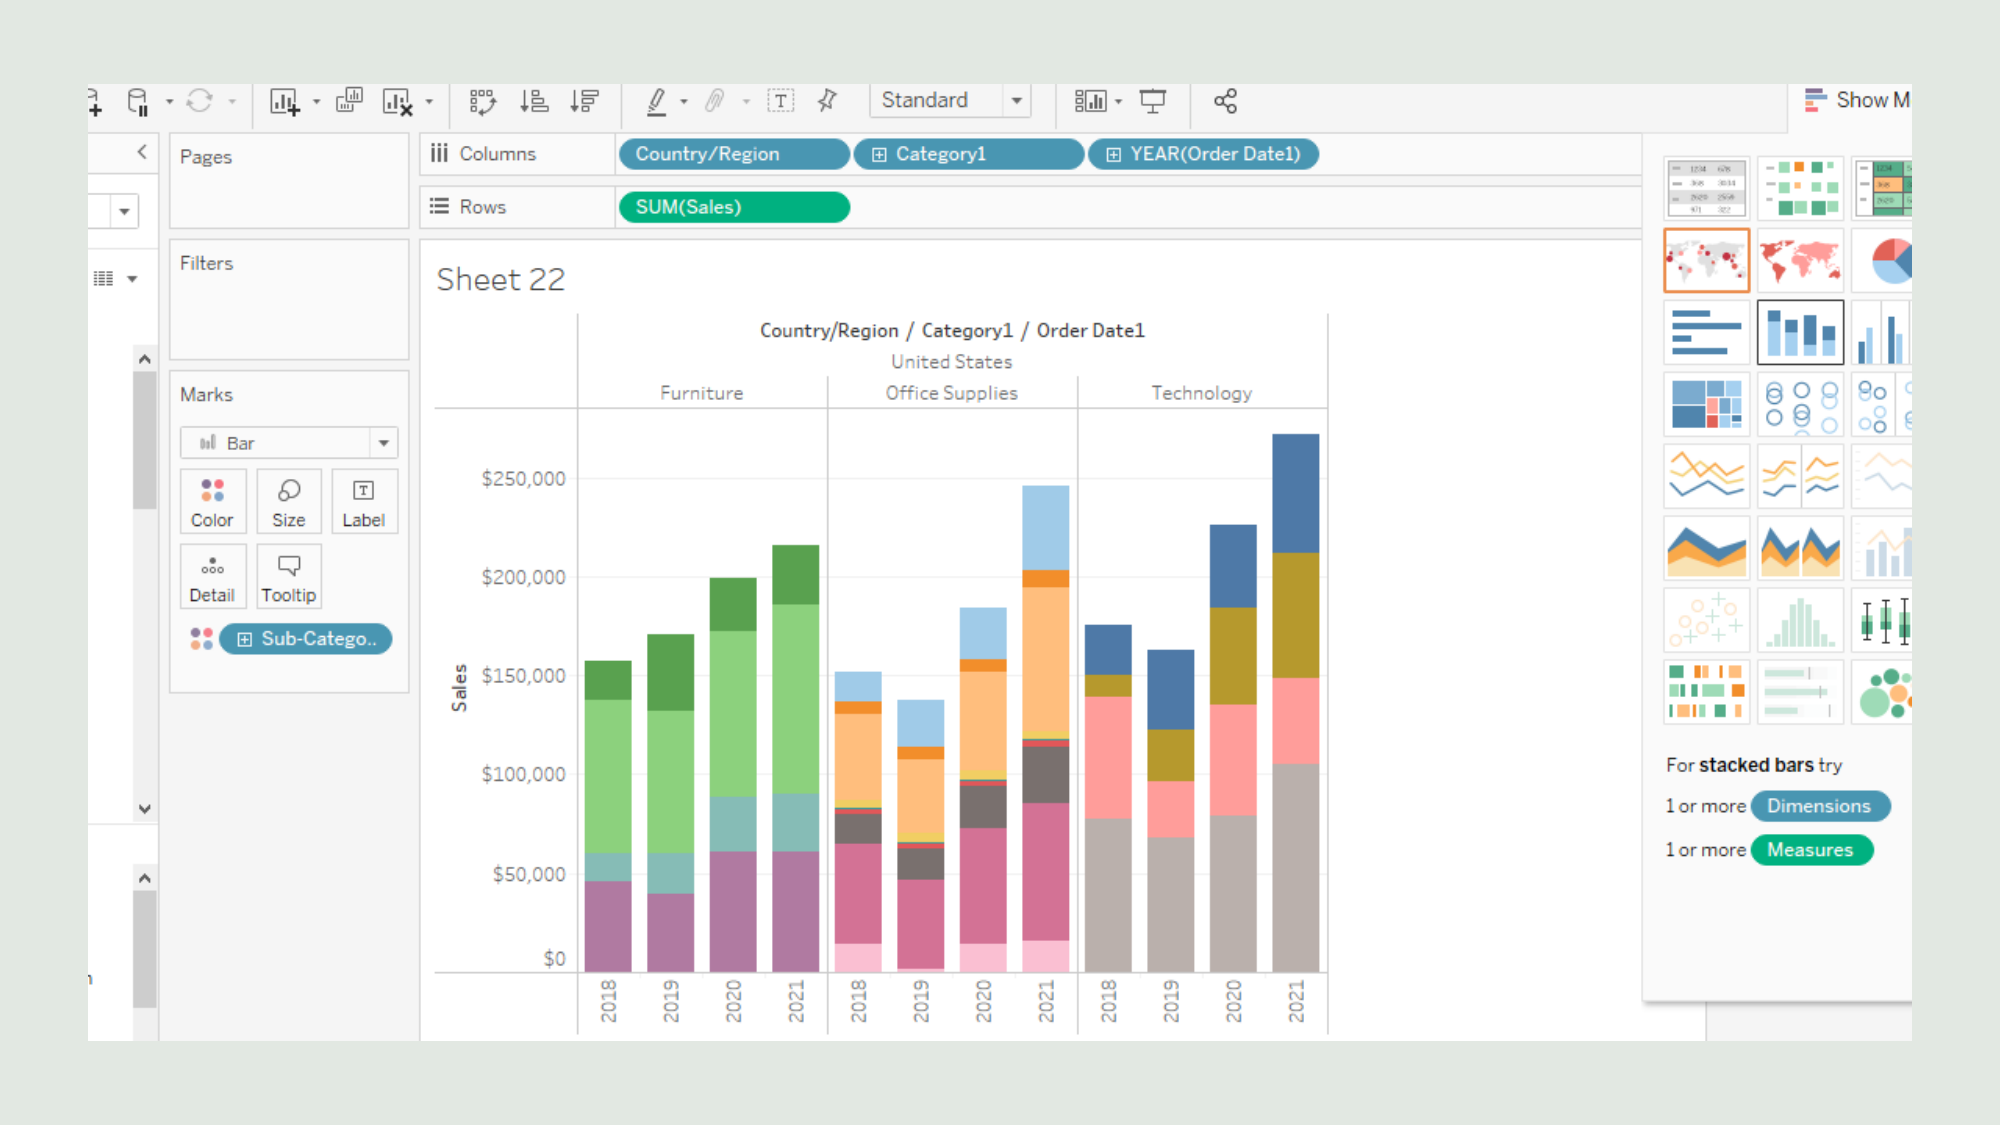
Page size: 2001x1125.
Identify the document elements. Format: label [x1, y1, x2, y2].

picture [88, 84, 1912, 1041]
